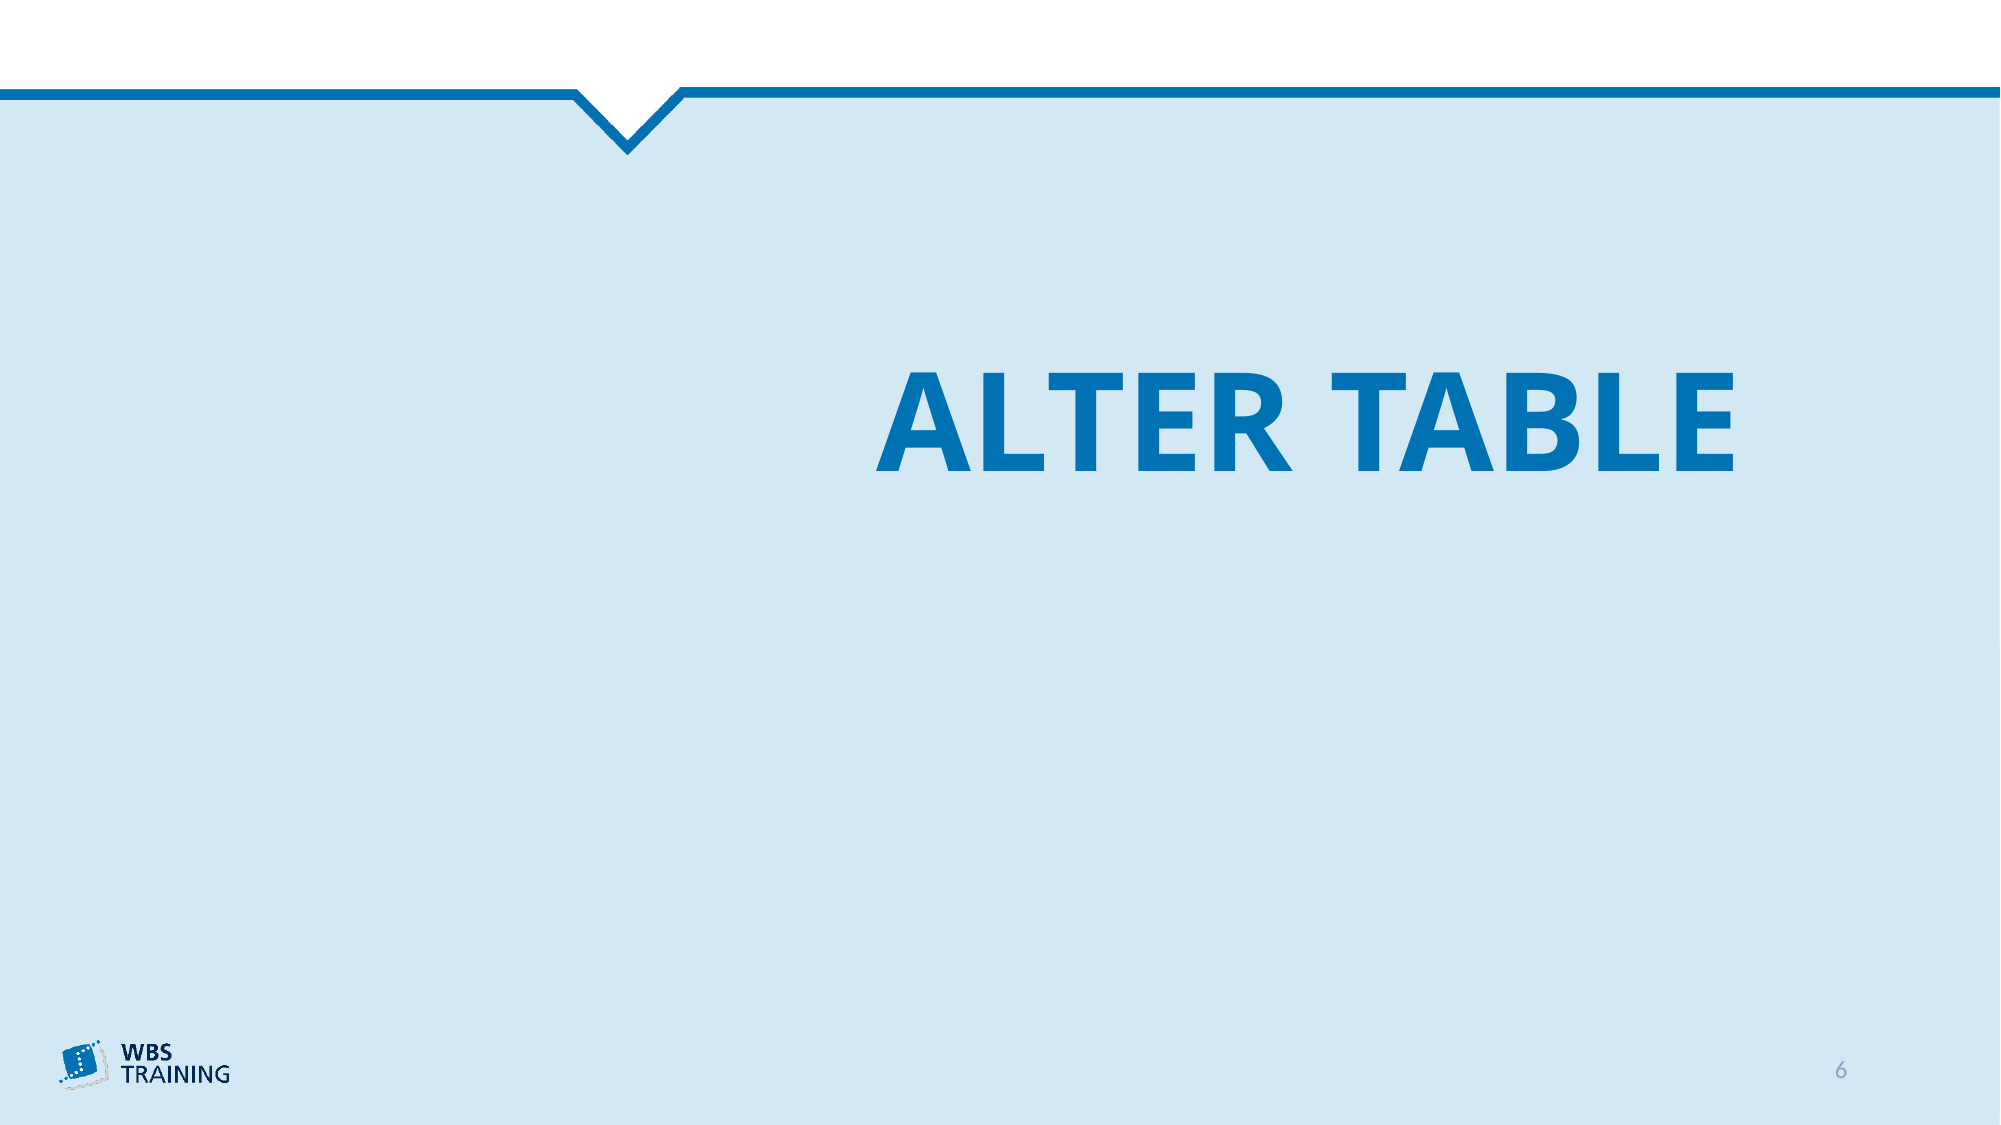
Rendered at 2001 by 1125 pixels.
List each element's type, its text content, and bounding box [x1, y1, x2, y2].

list ALTER TABLE [861, 344, 1963, 461]
picture [0, 87, 2000, 155]
slide_number 6 [1589, 1035, 1863, 1103]
picture [59, 1040, 229, 1090]
